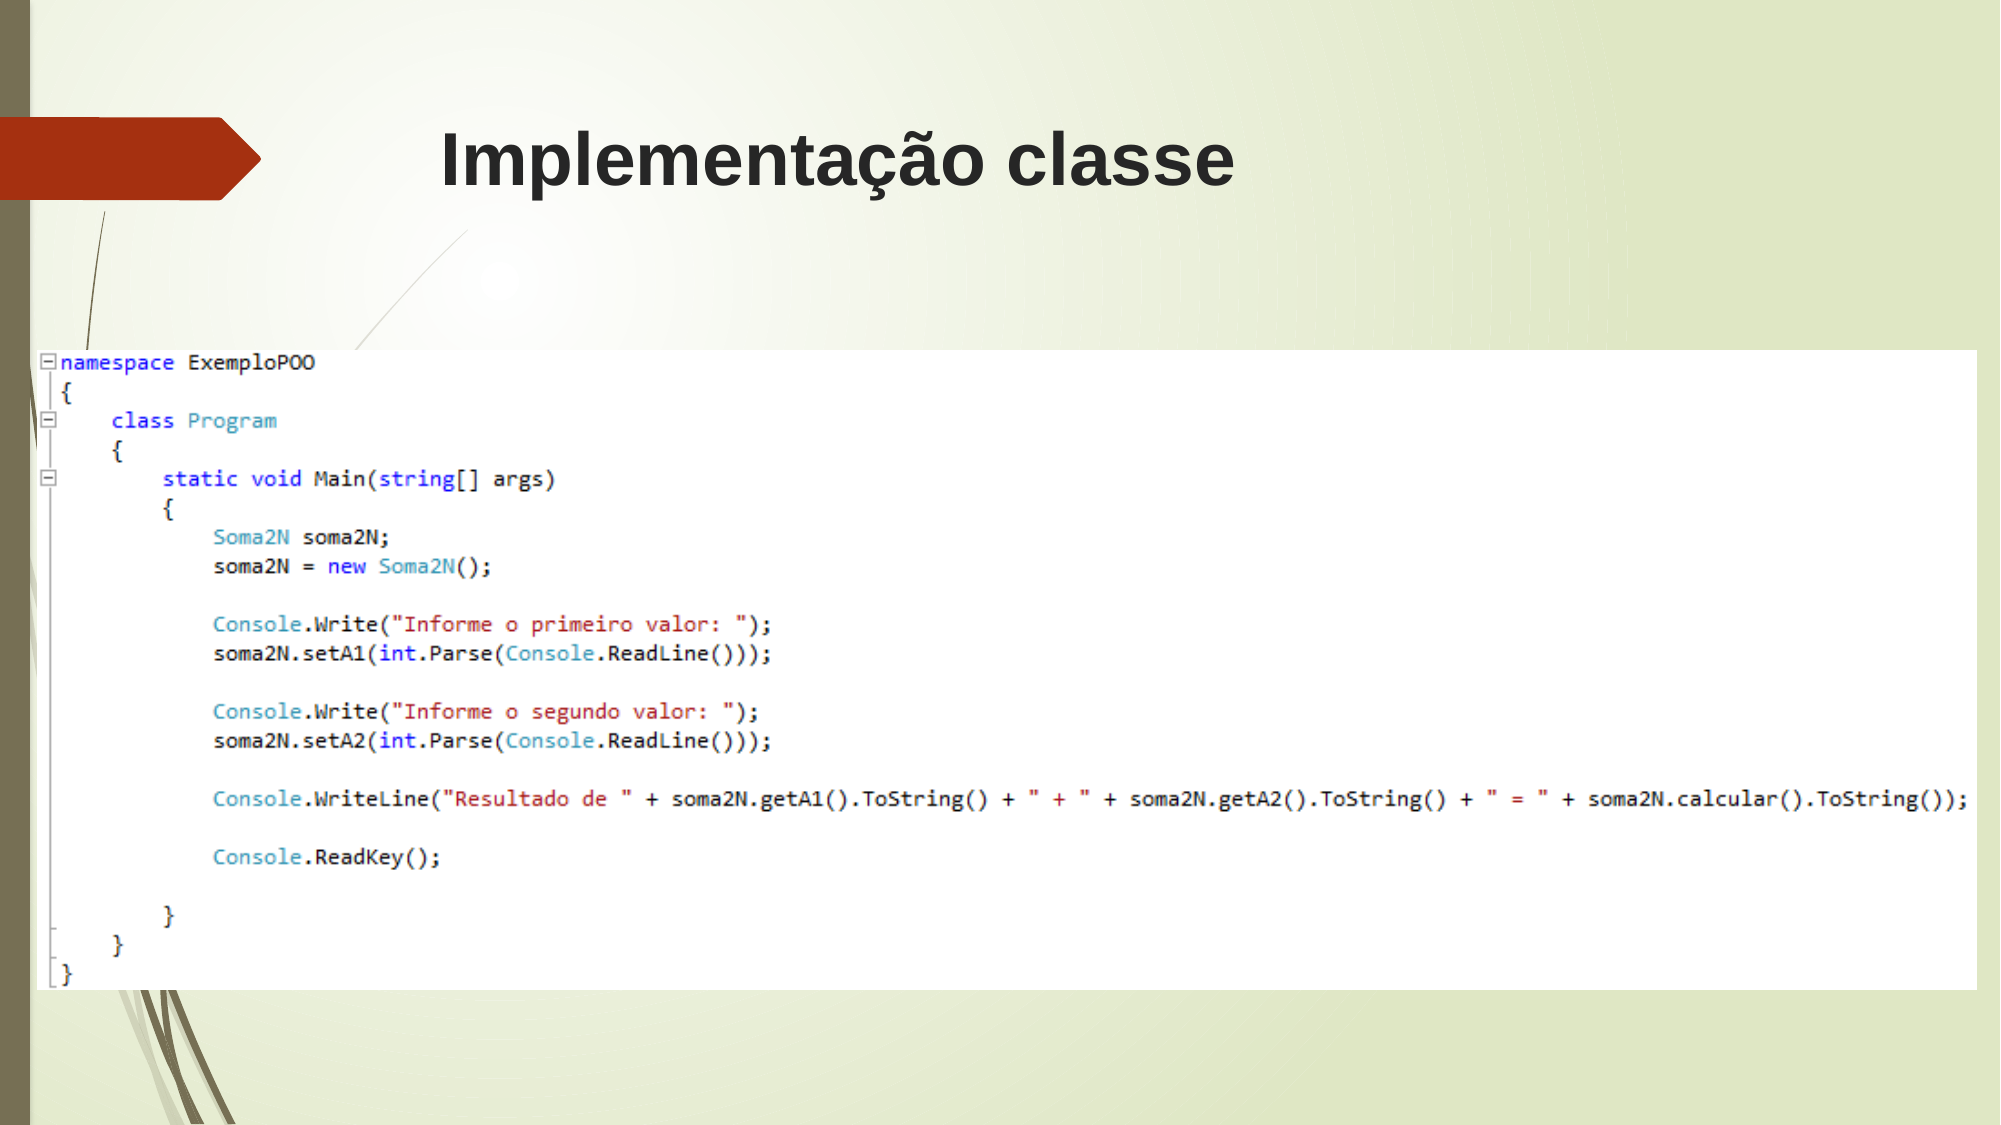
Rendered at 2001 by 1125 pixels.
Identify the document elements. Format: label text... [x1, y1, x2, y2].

title Implementação classe [425, 102, 1888, 313]
picture [36, 349, 1978, 991]
